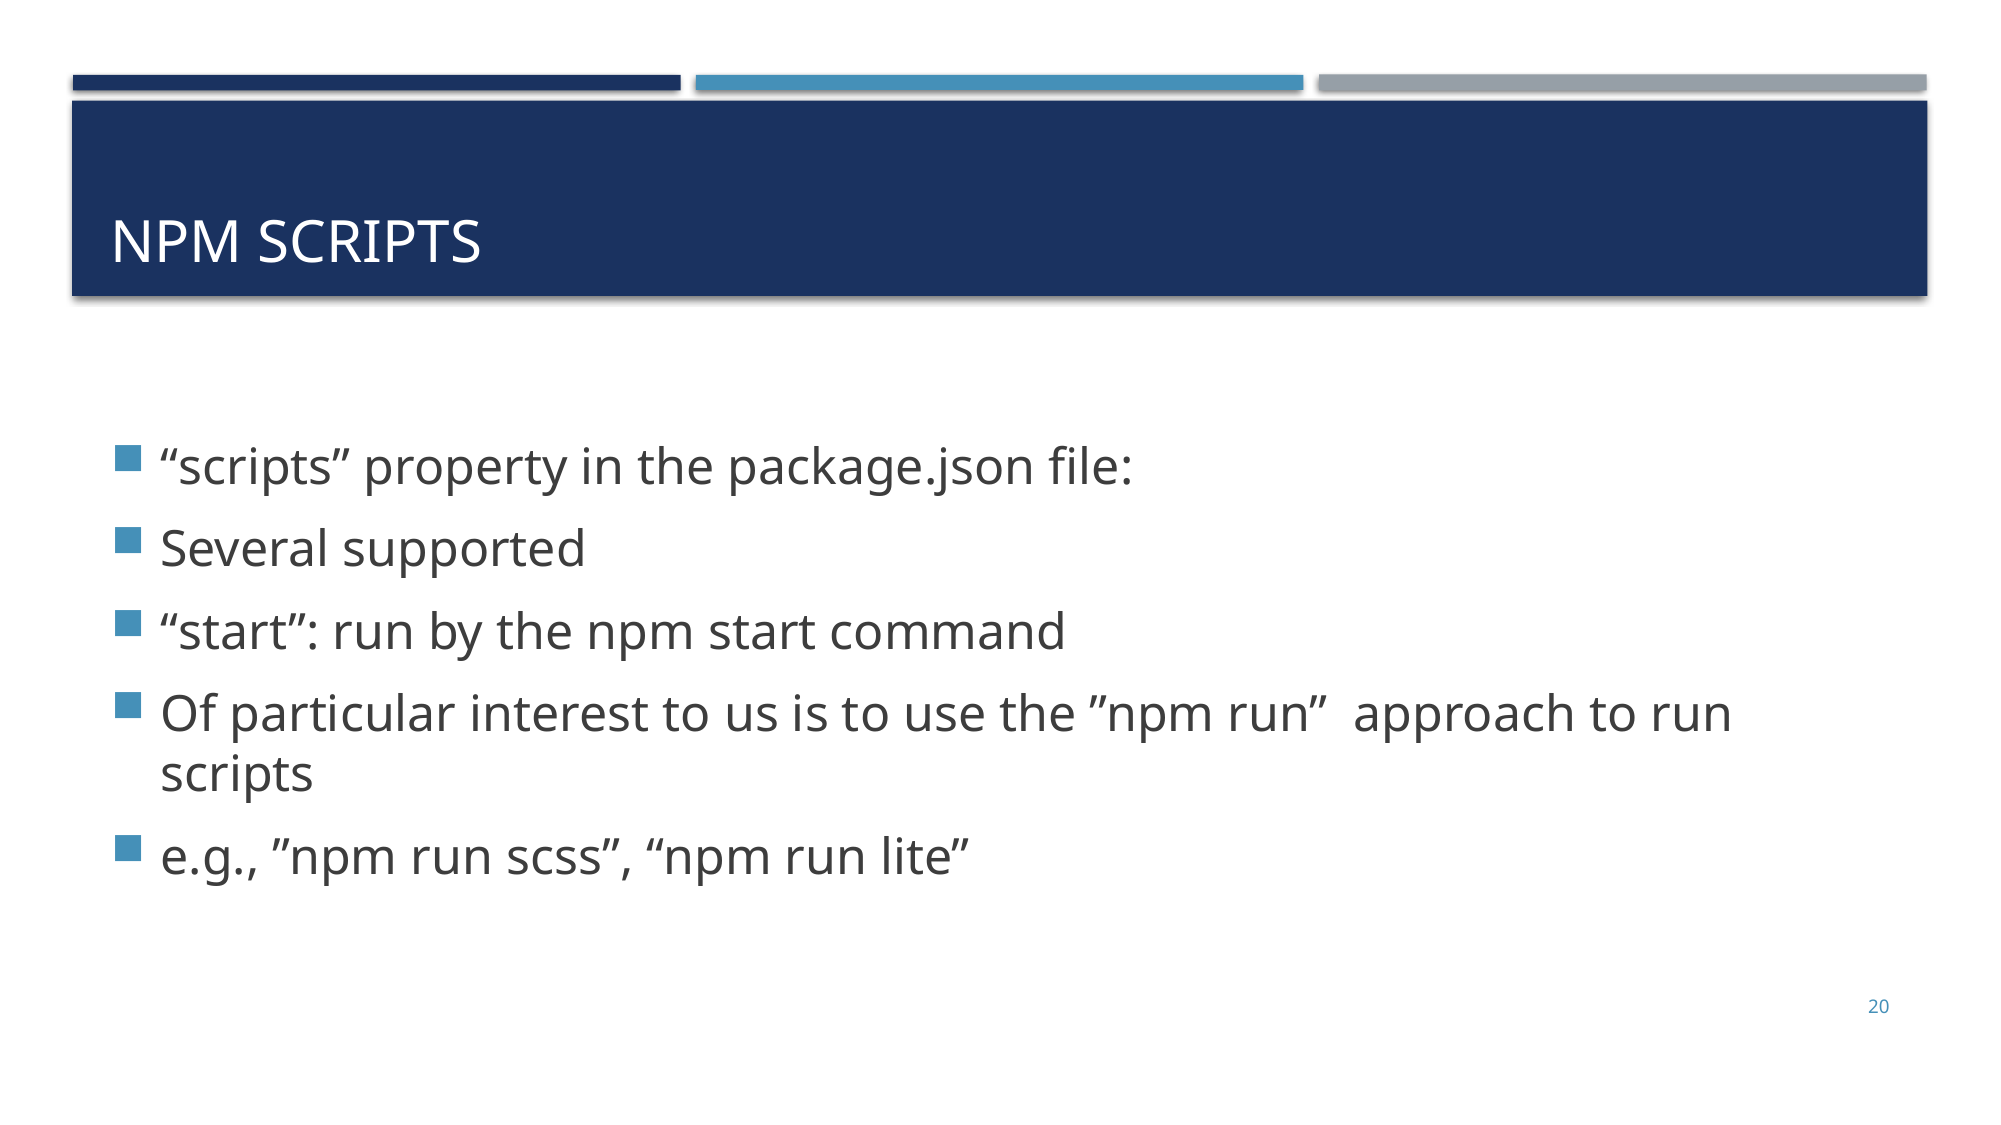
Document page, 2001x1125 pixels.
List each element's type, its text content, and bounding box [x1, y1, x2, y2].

list “scripts” property in the package.json file: Several supported “start”: run by the npm start command Of particular interest to us is to use the ”npm run” approach to run scripts e.g., ”npm run scss”, “npm run lite” [95, 357, 1905, 962]
slide_number 20 [1732, 977, 1905, 1037]
title NPM Scripts [95, 115, 1905, 282]
